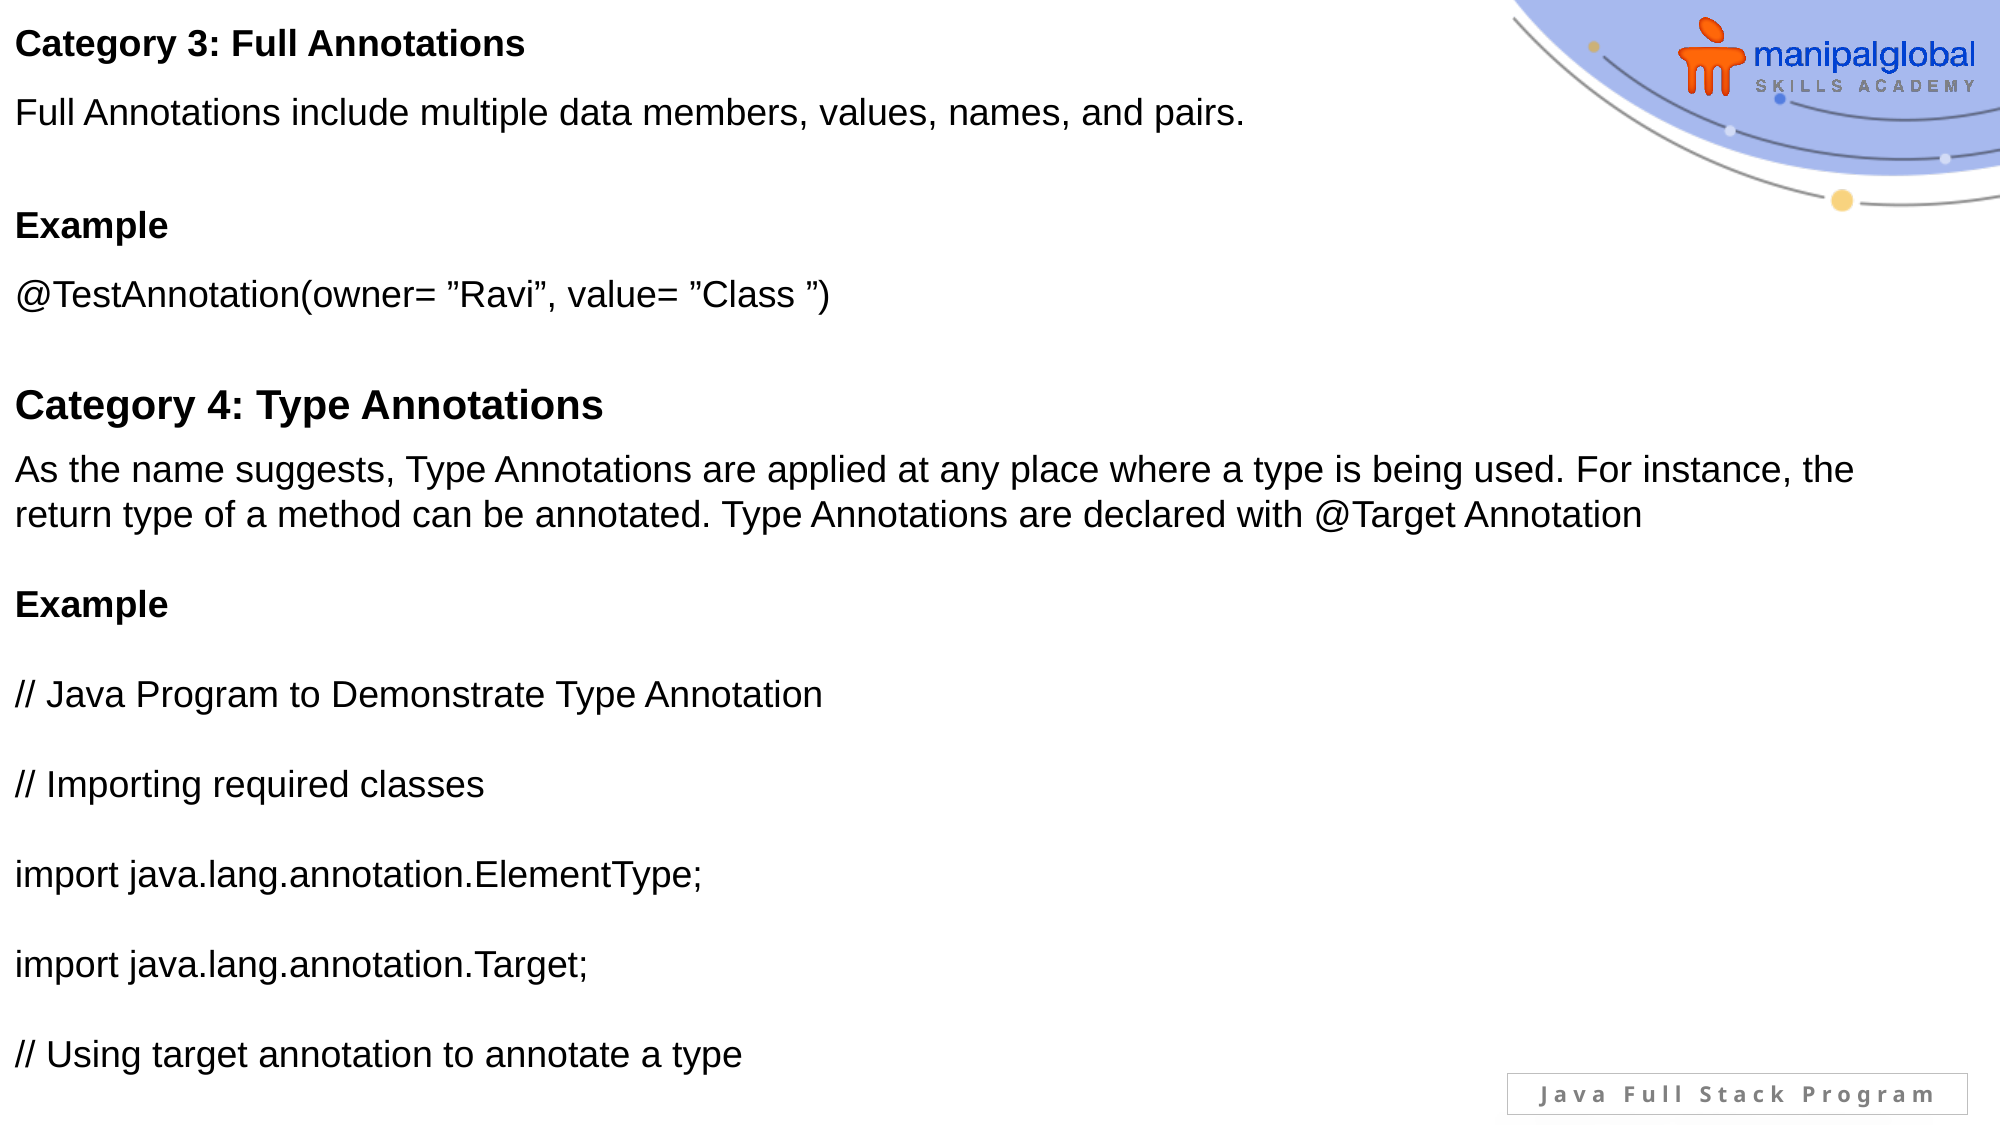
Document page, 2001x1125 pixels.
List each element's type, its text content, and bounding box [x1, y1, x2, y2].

text_box Category 3: Full Annotations Full Annotations include multiple data members, values, names, and pairs. Example @TestAnnotation(owner= ”Ravi”, value= ”Class ”) Category 4: Type Annotations As the name suggests, Type Annotations are applied at any place where a type is being used. For instance, the return type of a method can be annotated. Type Annotations are declared with @Target Annotation Example // Java Program to Demonstrate Type Annotation // Importing required classes import java.lang.annotation.ElementType; import java.lang.annotation.Target; // Using target annotation to annotate a type [0, 11, 1961, 1062]
picture [0, 0, 2000, 1125]
text_box Java Full Stack Program [1507, 1073, 1968, 1115]
